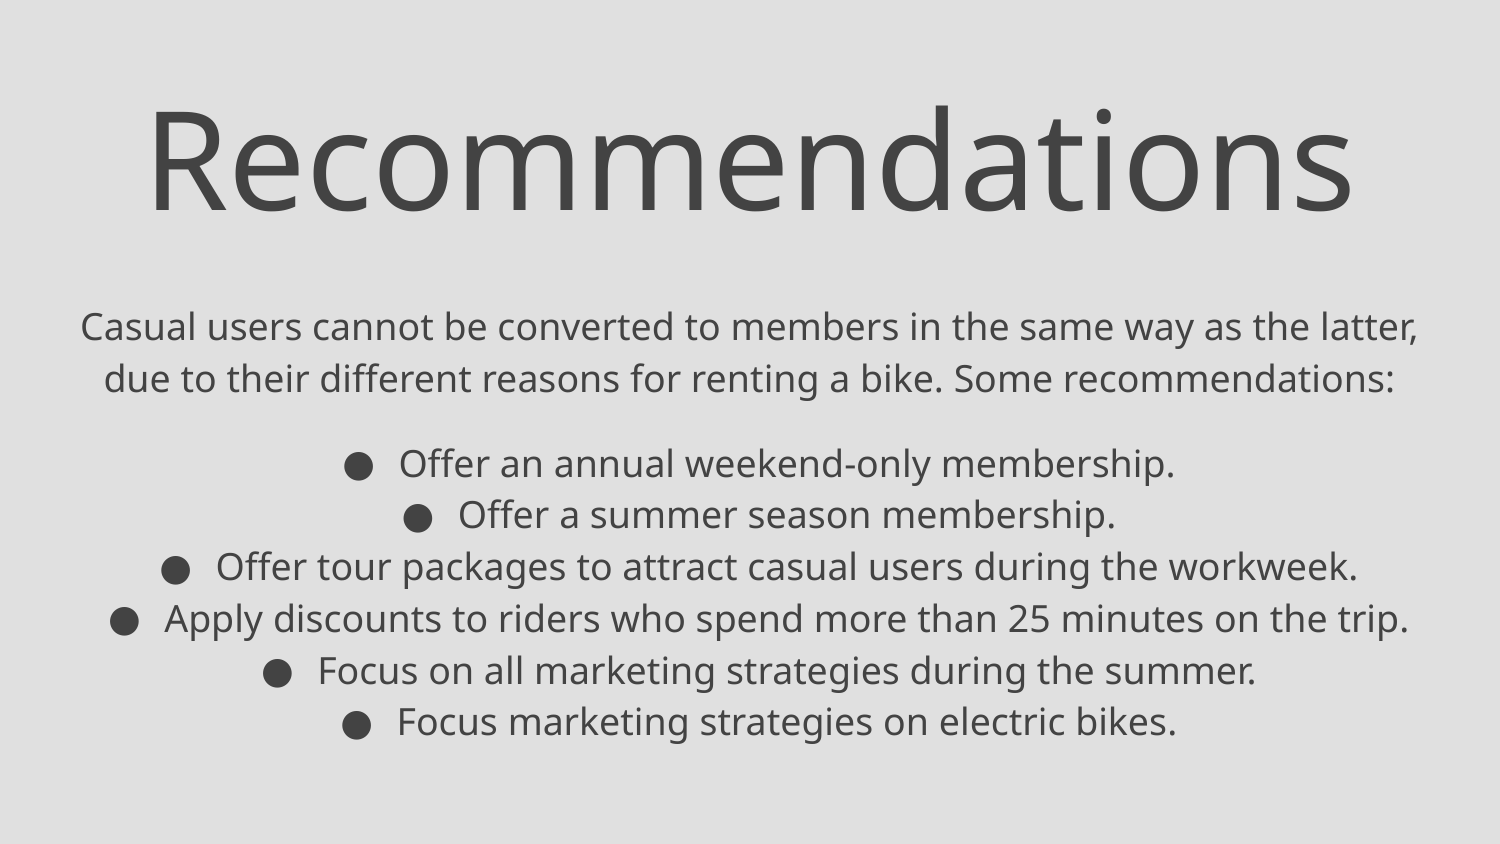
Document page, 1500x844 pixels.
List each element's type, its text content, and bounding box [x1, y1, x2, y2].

list Casual users cannot be converted to members in the same way as the latter, due to their different reasons for renting a bike. Some recommendations: Offer an annual weekend-only membership. Offer a summer season membership. Offer tour packages to attract casual users during the workweek. Apply discounts to riders who spend more than 25 minutes on the trip. Focus on all marketing strategies during the summer. Focus marketing strategies on electric bikes. [51, 281, 1449, 495]
title Recommendations [51, 0, 1449, 281]
